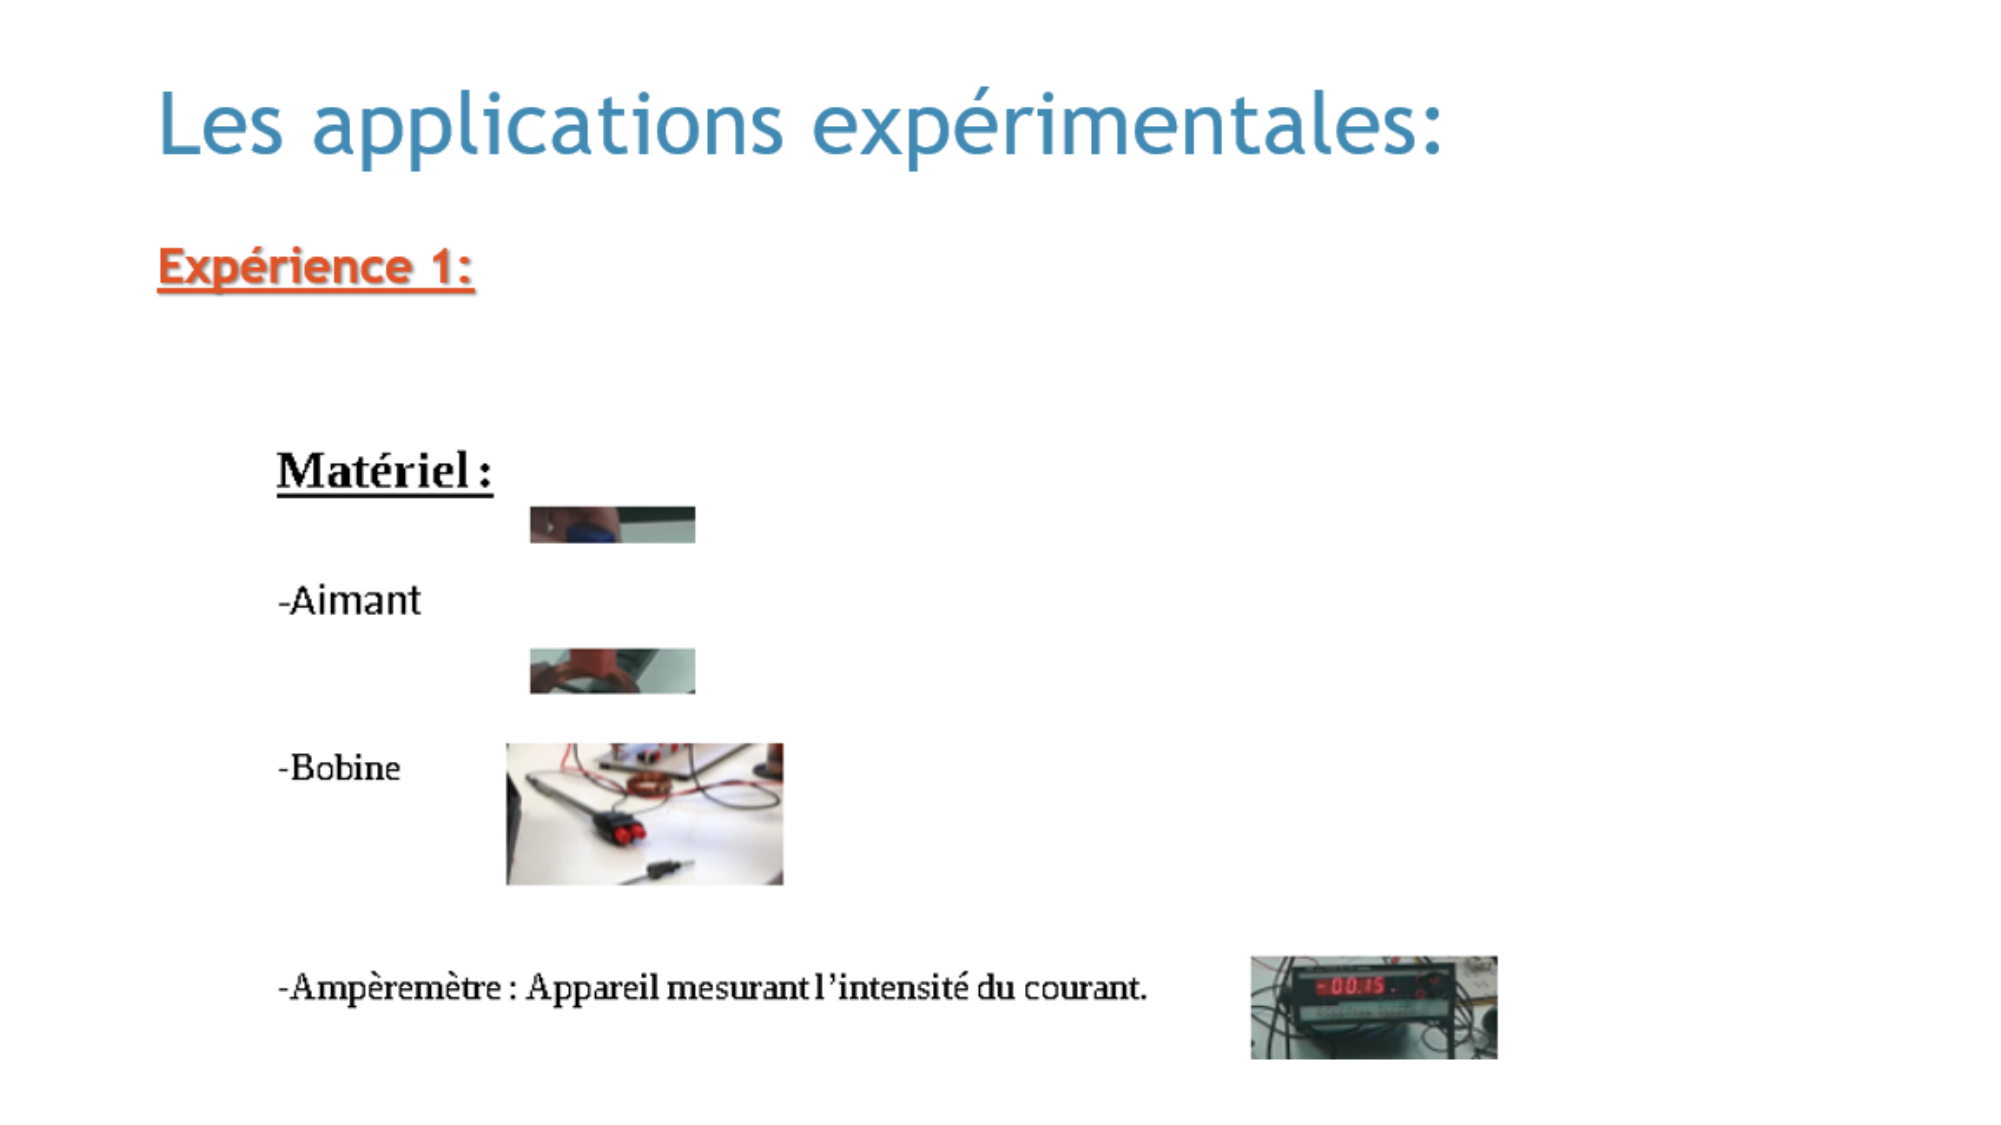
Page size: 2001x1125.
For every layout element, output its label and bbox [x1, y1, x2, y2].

picture [67, 19, 1658, 1072]
